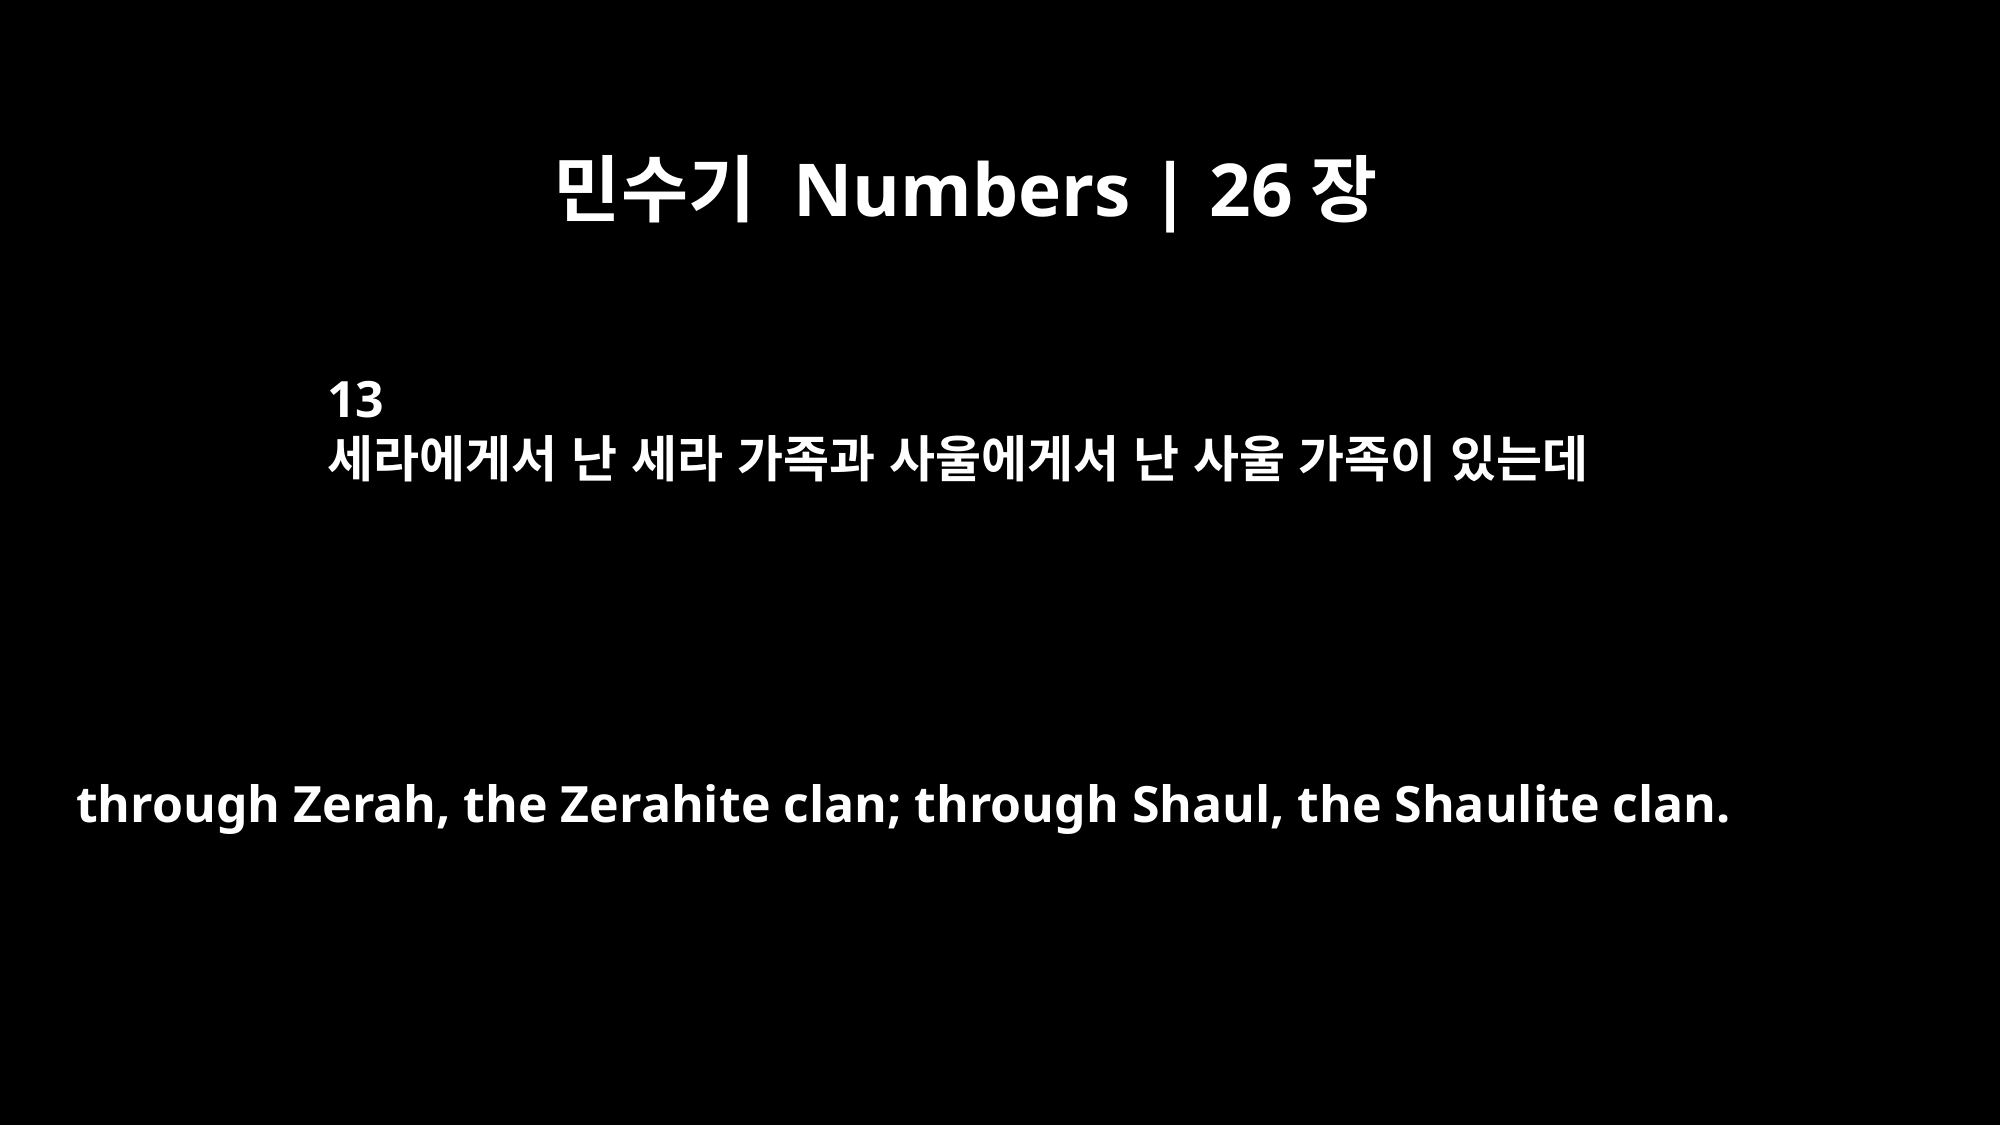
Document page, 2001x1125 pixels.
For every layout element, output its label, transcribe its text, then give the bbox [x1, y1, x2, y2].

text_box 민수기 Numbers | 26장 [538, 136, 1393, 239]
text_box 13 세라에게서 난 세라 가족과 사울에게서 난 사울 가족이 있는데 [312, 359, 1605, 495]
text_box through Zerah, the Zerahite clan; through Shaul, the Shaulite clan. [61, 764, 1747, 840]
